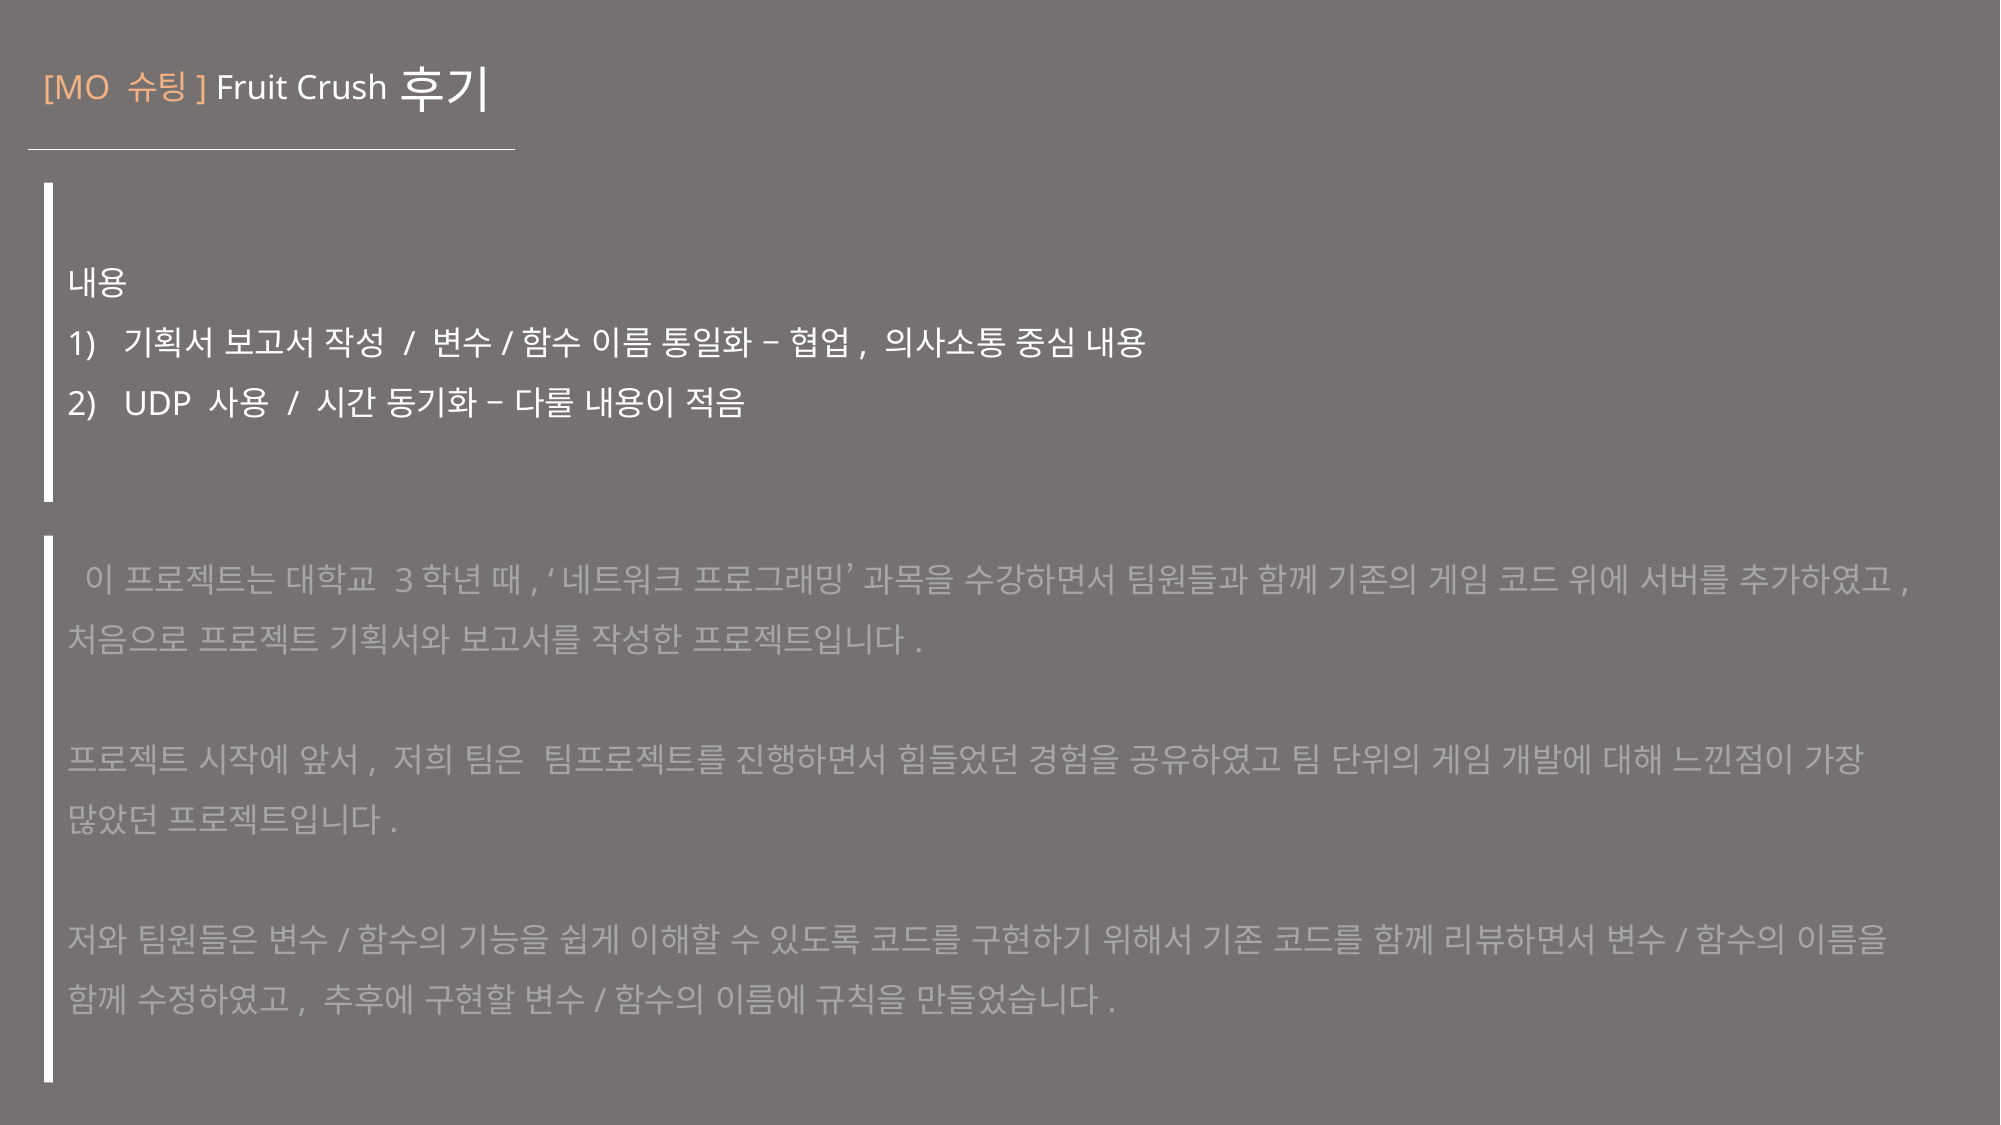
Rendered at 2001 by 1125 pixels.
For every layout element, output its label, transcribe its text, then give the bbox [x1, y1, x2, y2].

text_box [44, 535, 1949, 1083]
title 후기 [384, 25, 657, 159]
text_box [MO 슈팅] Fruit Crush [28, 59, 384, 114]
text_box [44, 182, 1949, 503]
